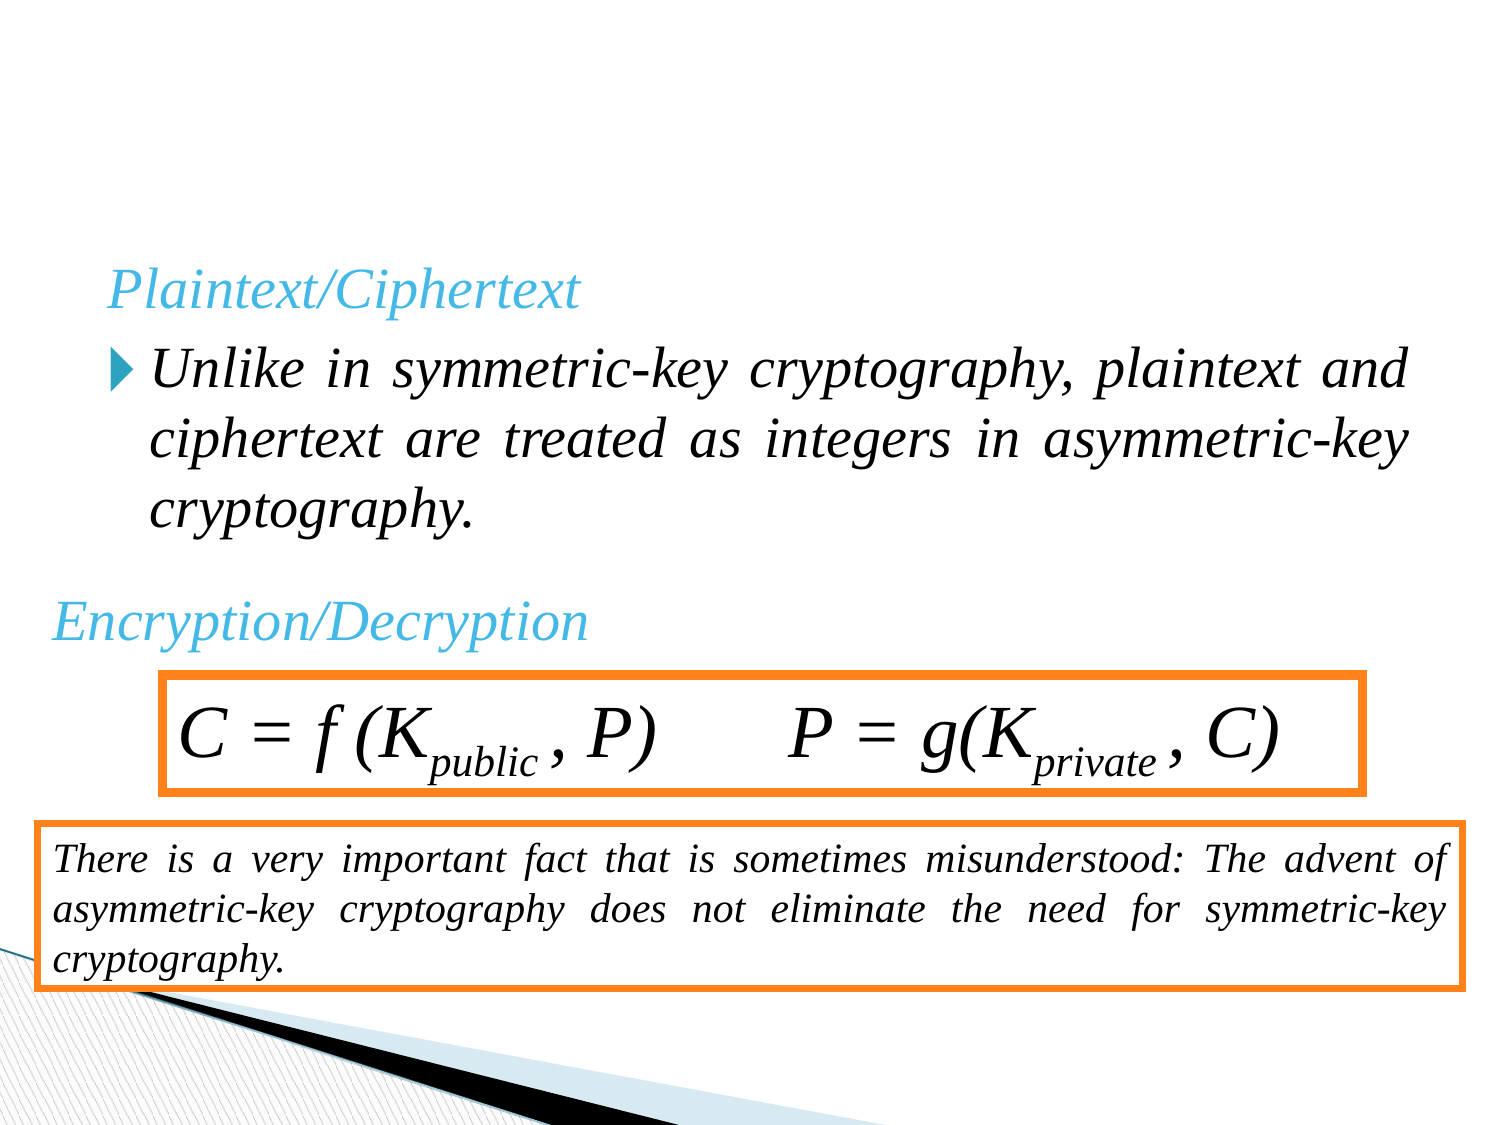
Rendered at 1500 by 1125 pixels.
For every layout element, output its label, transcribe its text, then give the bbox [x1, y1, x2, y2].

picture [0, 947, 559, 1125]
list Plaintext/Ciphertext Unlike in symmetric-key cryptography, plaintext and ciphertext are treated as integers in asymmetric-key cryptography. [75, 660, 1425, 823]
text_box Encryption/Decryption [37, 575, 1463, 660]
text_box There is a very important fact that is sometimes misunderstood: The advent of asymmetric-key cryptography does not eliminate the need for symmetric-key cryptography. [37, 823, 1463, 989]
text_box C = f (Kpublic , P) P = g(Kprivate , C) [162, 674, 1363, 793]
list Plaintext/Ciphertext Unlike in symmetric-key cryptography, plaintext and ciphertext are treated as integers in asymmetric-key cryptography. [75, 242, 1425, 575]
